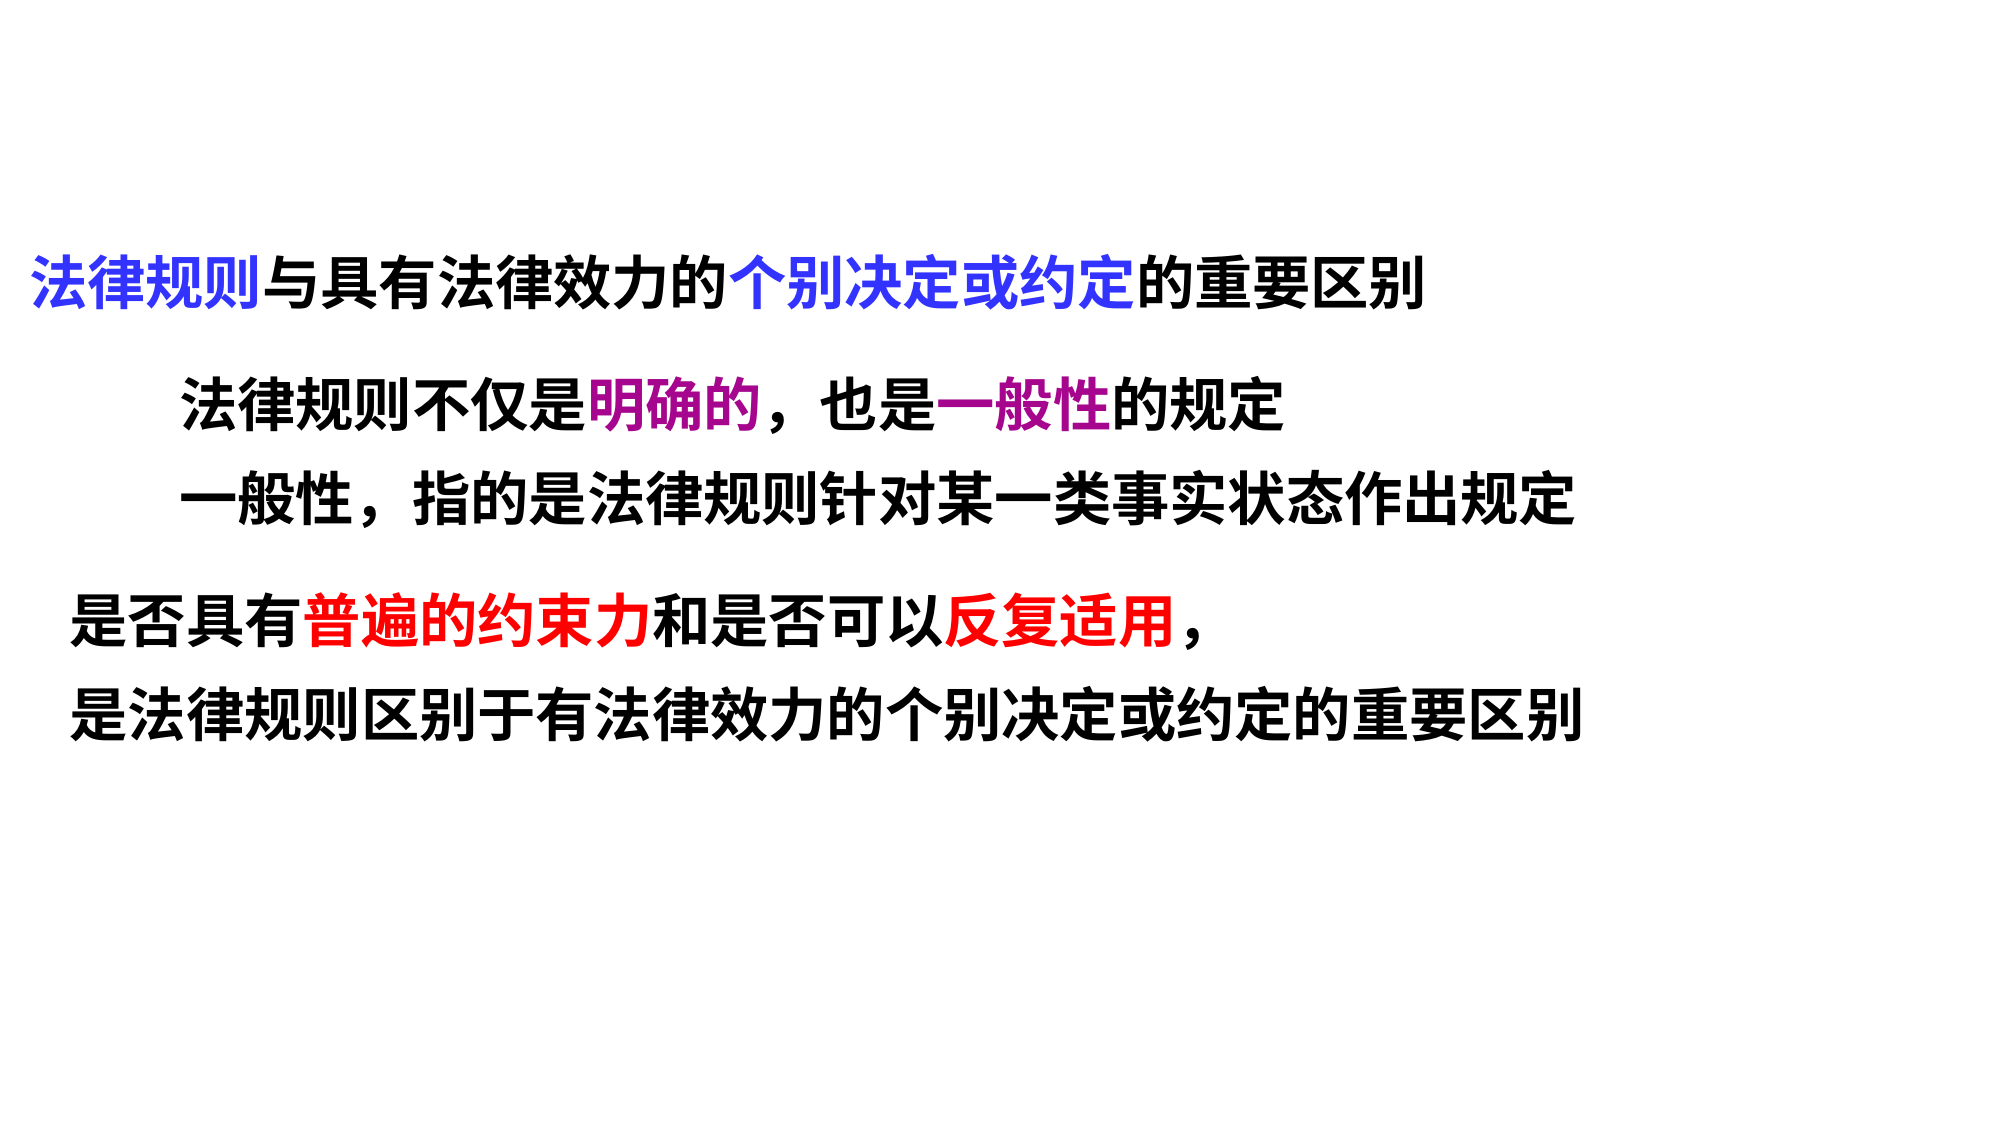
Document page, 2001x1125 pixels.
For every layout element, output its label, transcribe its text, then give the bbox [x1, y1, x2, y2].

list 法律规则与具有法律效力的个别决定或约定的重要区别 法律规则不仅是明确的，也是一般性的规定 一般性，指的是法律规则针对某一类事实状态作出规定 是否具有普遍的约束力和是否可以反复适用， 是法律规则区别于有法律效力的个别决定或约定的重要区别 [14, 214, 1986, 1037]
